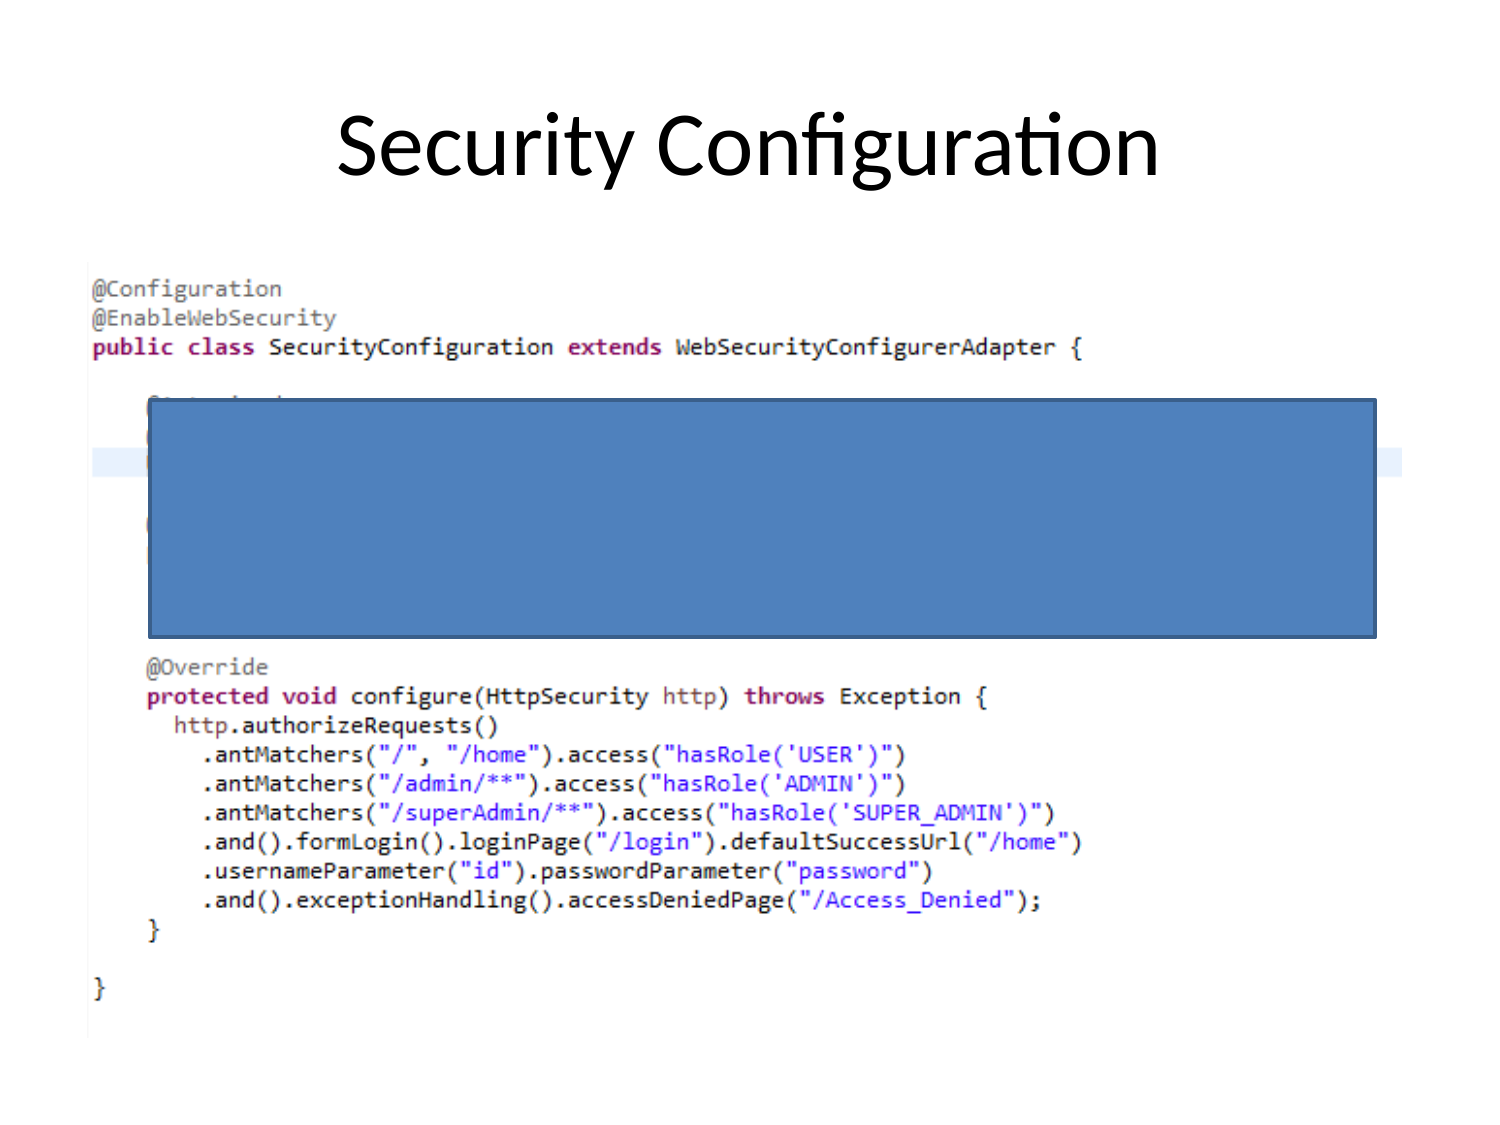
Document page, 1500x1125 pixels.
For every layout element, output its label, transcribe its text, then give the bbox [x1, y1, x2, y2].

title Security Configuration [75, 45, 1425, 233]
picture [87, 262, 1402, 1038]
